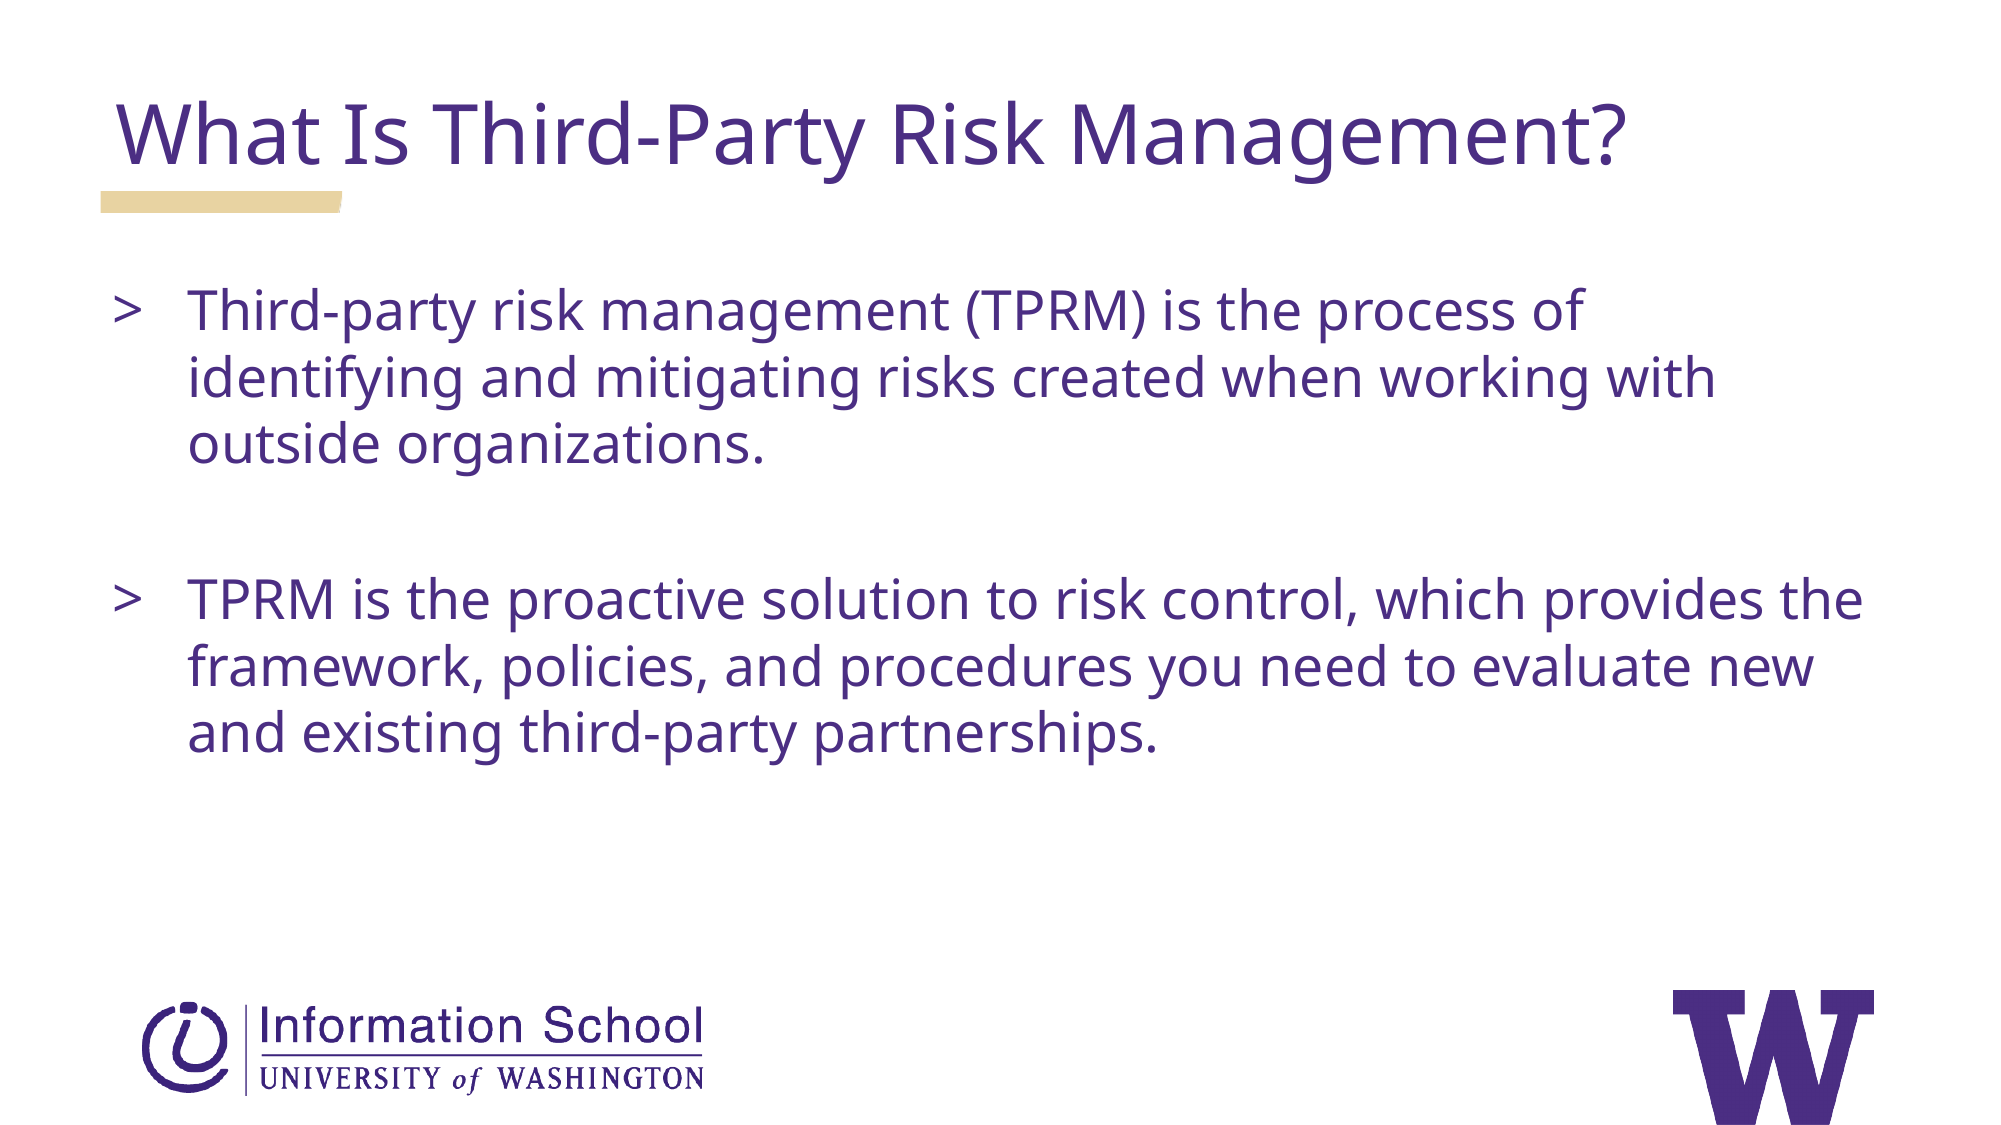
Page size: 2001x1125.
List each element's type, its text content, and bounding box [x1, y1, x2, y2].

list Third-party risk management (TPRM) is the process of identifying and mitigating risks created when working with outside organizations. TPRM is the proactive solution to risk control, which provides the framework, policies, and procedures you need to evaluate new and existing third-party partnerships. [97, 267, 1891, 896]
picture [1673, 990, 1874, 1125]
list What Is Third-Party Risk Management? [100, 81, 1891, 190]
picture [128, 987, 736, 1109]
